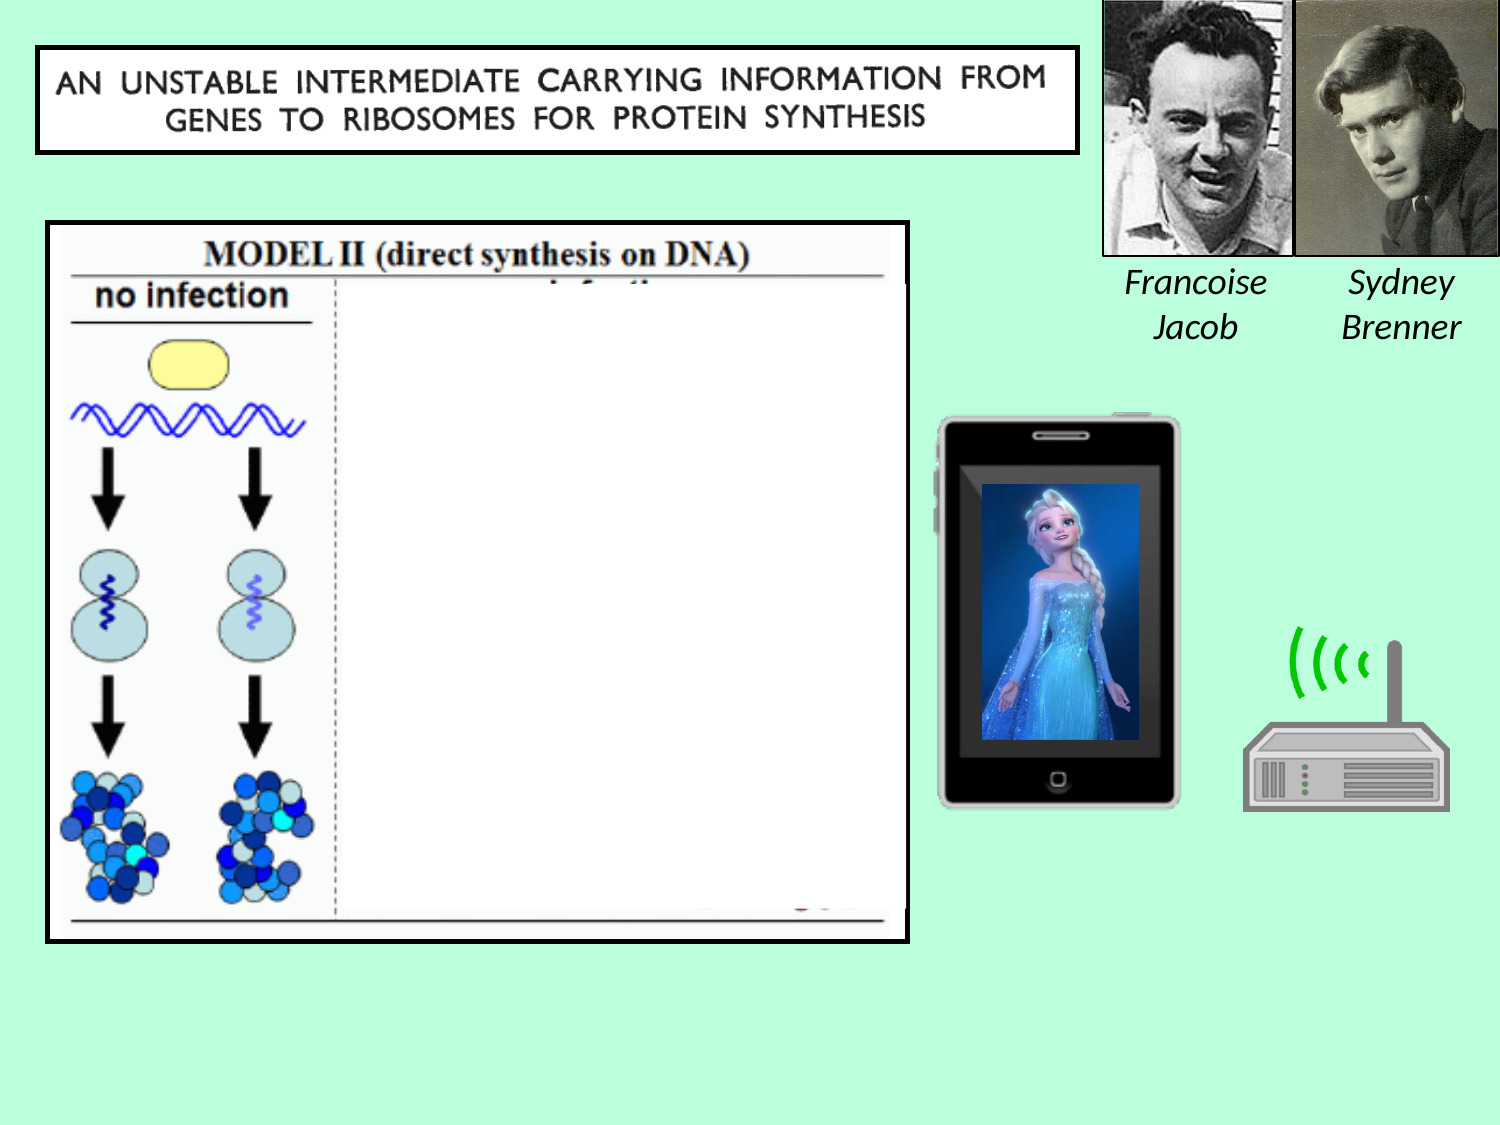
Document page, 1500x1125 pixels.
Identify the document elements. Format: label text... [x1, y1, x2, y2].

picture [929, 403, 1193, 826]
picture [1295, 0, 1498, 256]
picture [49, 224, 906, 940]
text_box Sydney Brenner [1295, 261, 1500, 355]
picture [1103, 0, 1293, 256]
picture [39, 49, 1076, 151]
picture [1243, 624, 1451, 812]
text_box Francoise Jacob [1089, 249, 1295, 355]
